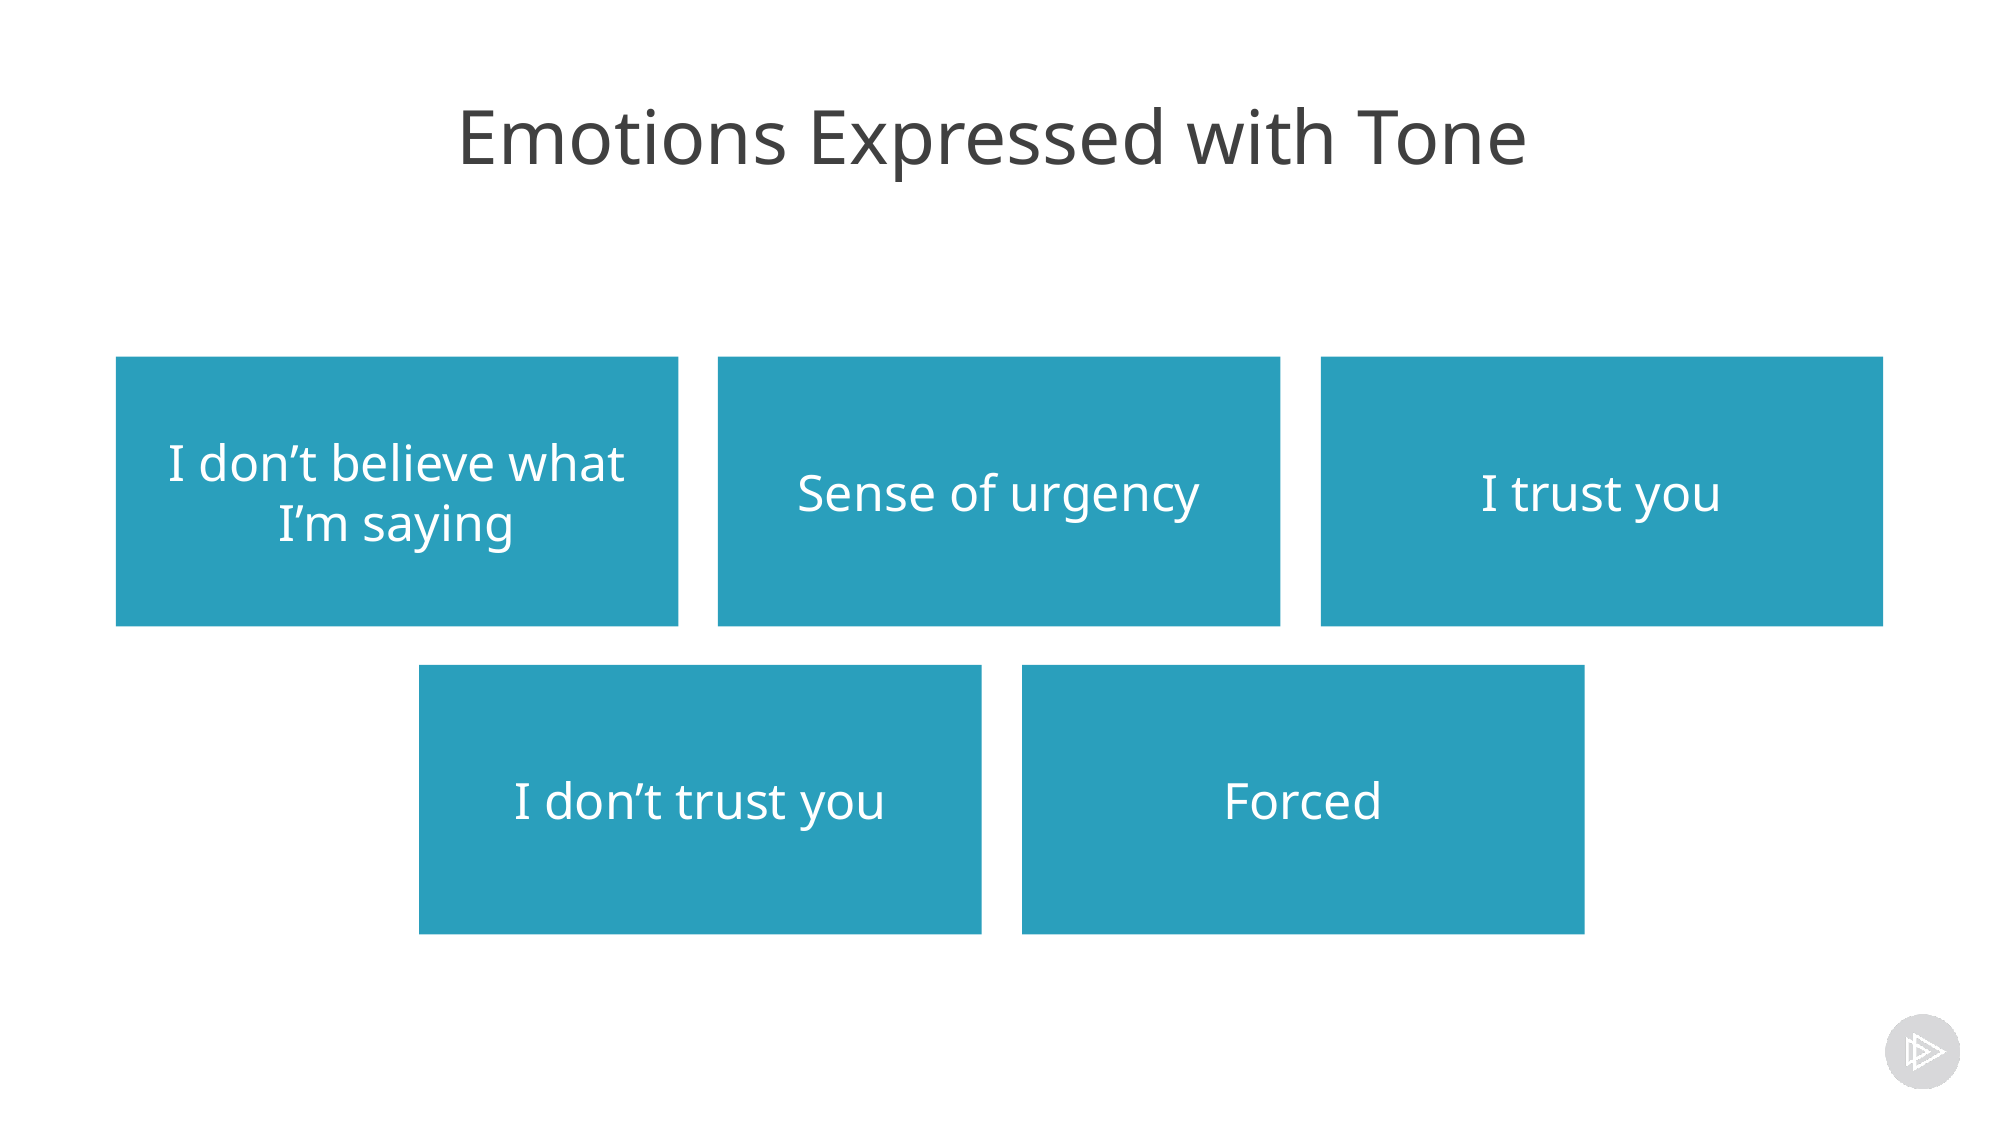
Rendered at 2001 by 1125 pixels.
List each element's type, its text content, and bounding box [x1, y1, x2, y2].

list I trust you [1320, 356, 1884, 627]
list I don’t trust you [419, 664, 982, 935]
title Emotions Expressed with Tone [115, 96, 1885, 169]
list Forced [1022, 664, 1585, 935]
list Sense of urgency [717, 356, 1281, 627]
list I don’t believe what I’m saying [115, 356, 679, 627]
